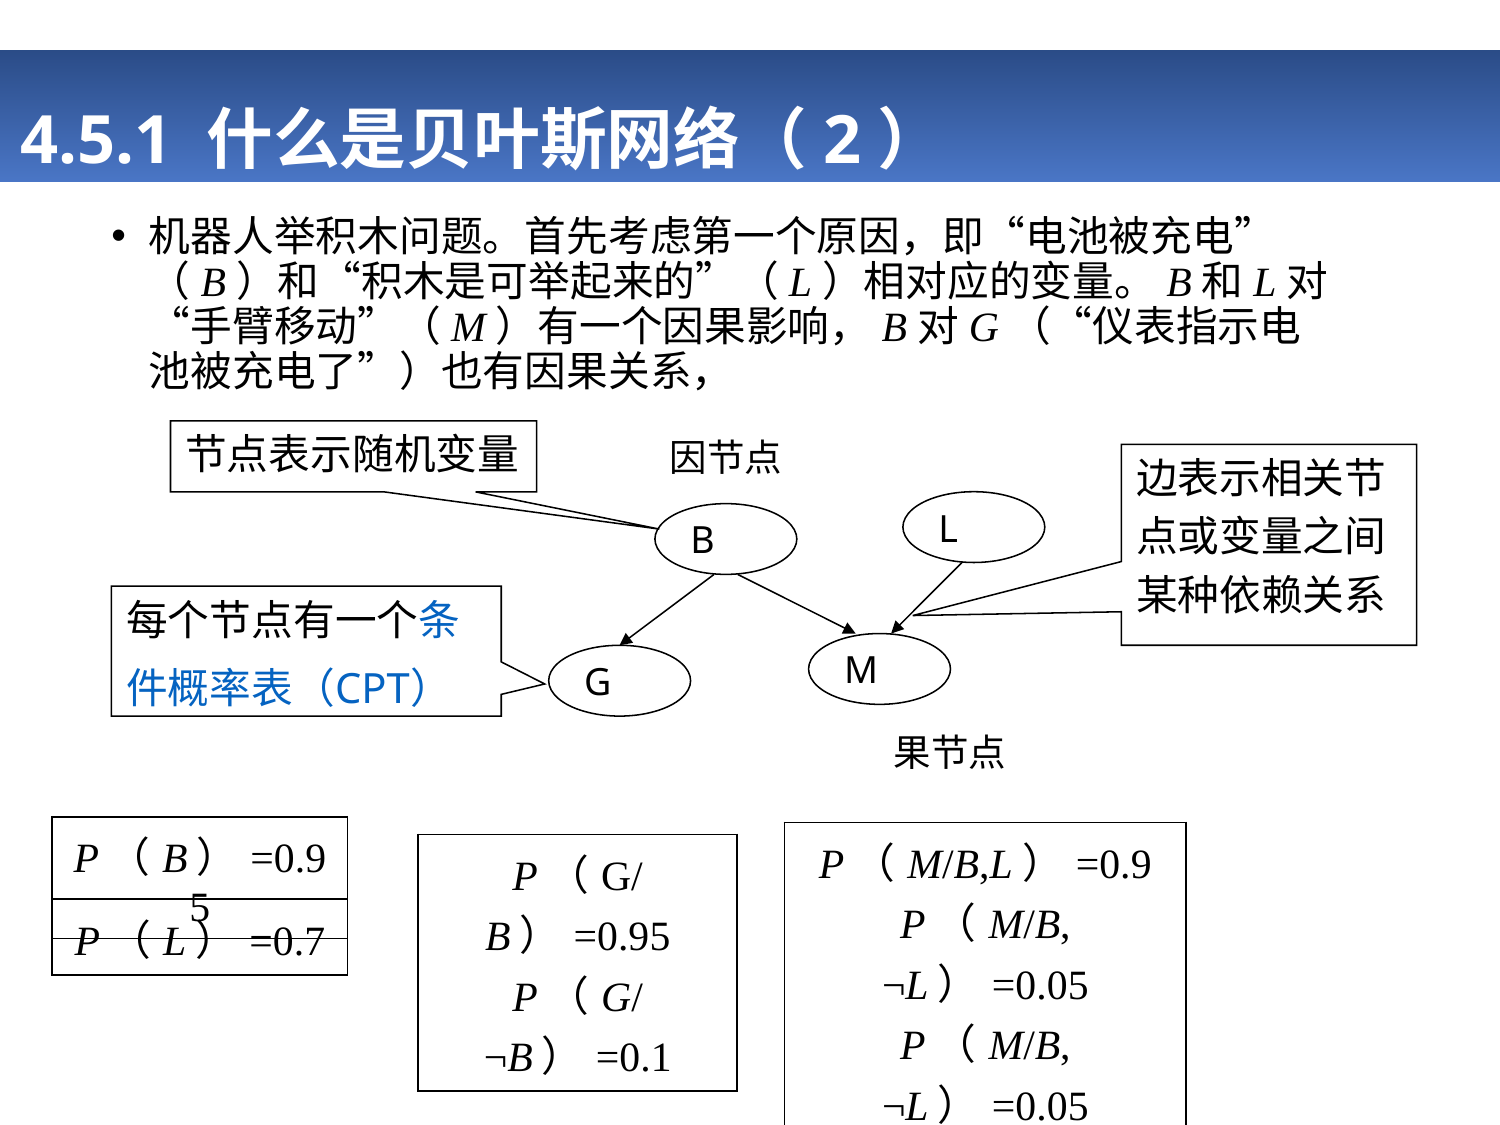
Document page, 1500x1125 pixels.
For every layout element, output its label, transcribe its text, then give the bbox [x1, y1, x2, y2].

list 机器人举积木问题。首先考虑第一个原因，即“电池被充电”（B）和“积木是可举起来的”（L）相对应的变量。B和L对“手臂移动”（M）有一个因果影响，B对G（“仪表指示电池被充电了”）也有因果关系， [96, 207, 1356, 1001]
table_header P（L）=0.7 [53, 900, 347, 974]
title 4.5.1 什么是贝叶斯网络（2） [5, 70, 1408, 186]
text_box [111, 420, 1417, 787]
table_header P（G/B）=0.95 P（G/¬B）=0.1 [419, 835, 736, 1090]
table_header P（B）=0.95 [53, 818, 347, 898]
table_header P（M/B,L）=0.9 P（M/B, ¬L）=0.05 P（M/B, ¬L）=0.05 P（M/¬B, ¬L）=0.0 [785, 823, 1185, 1125]
